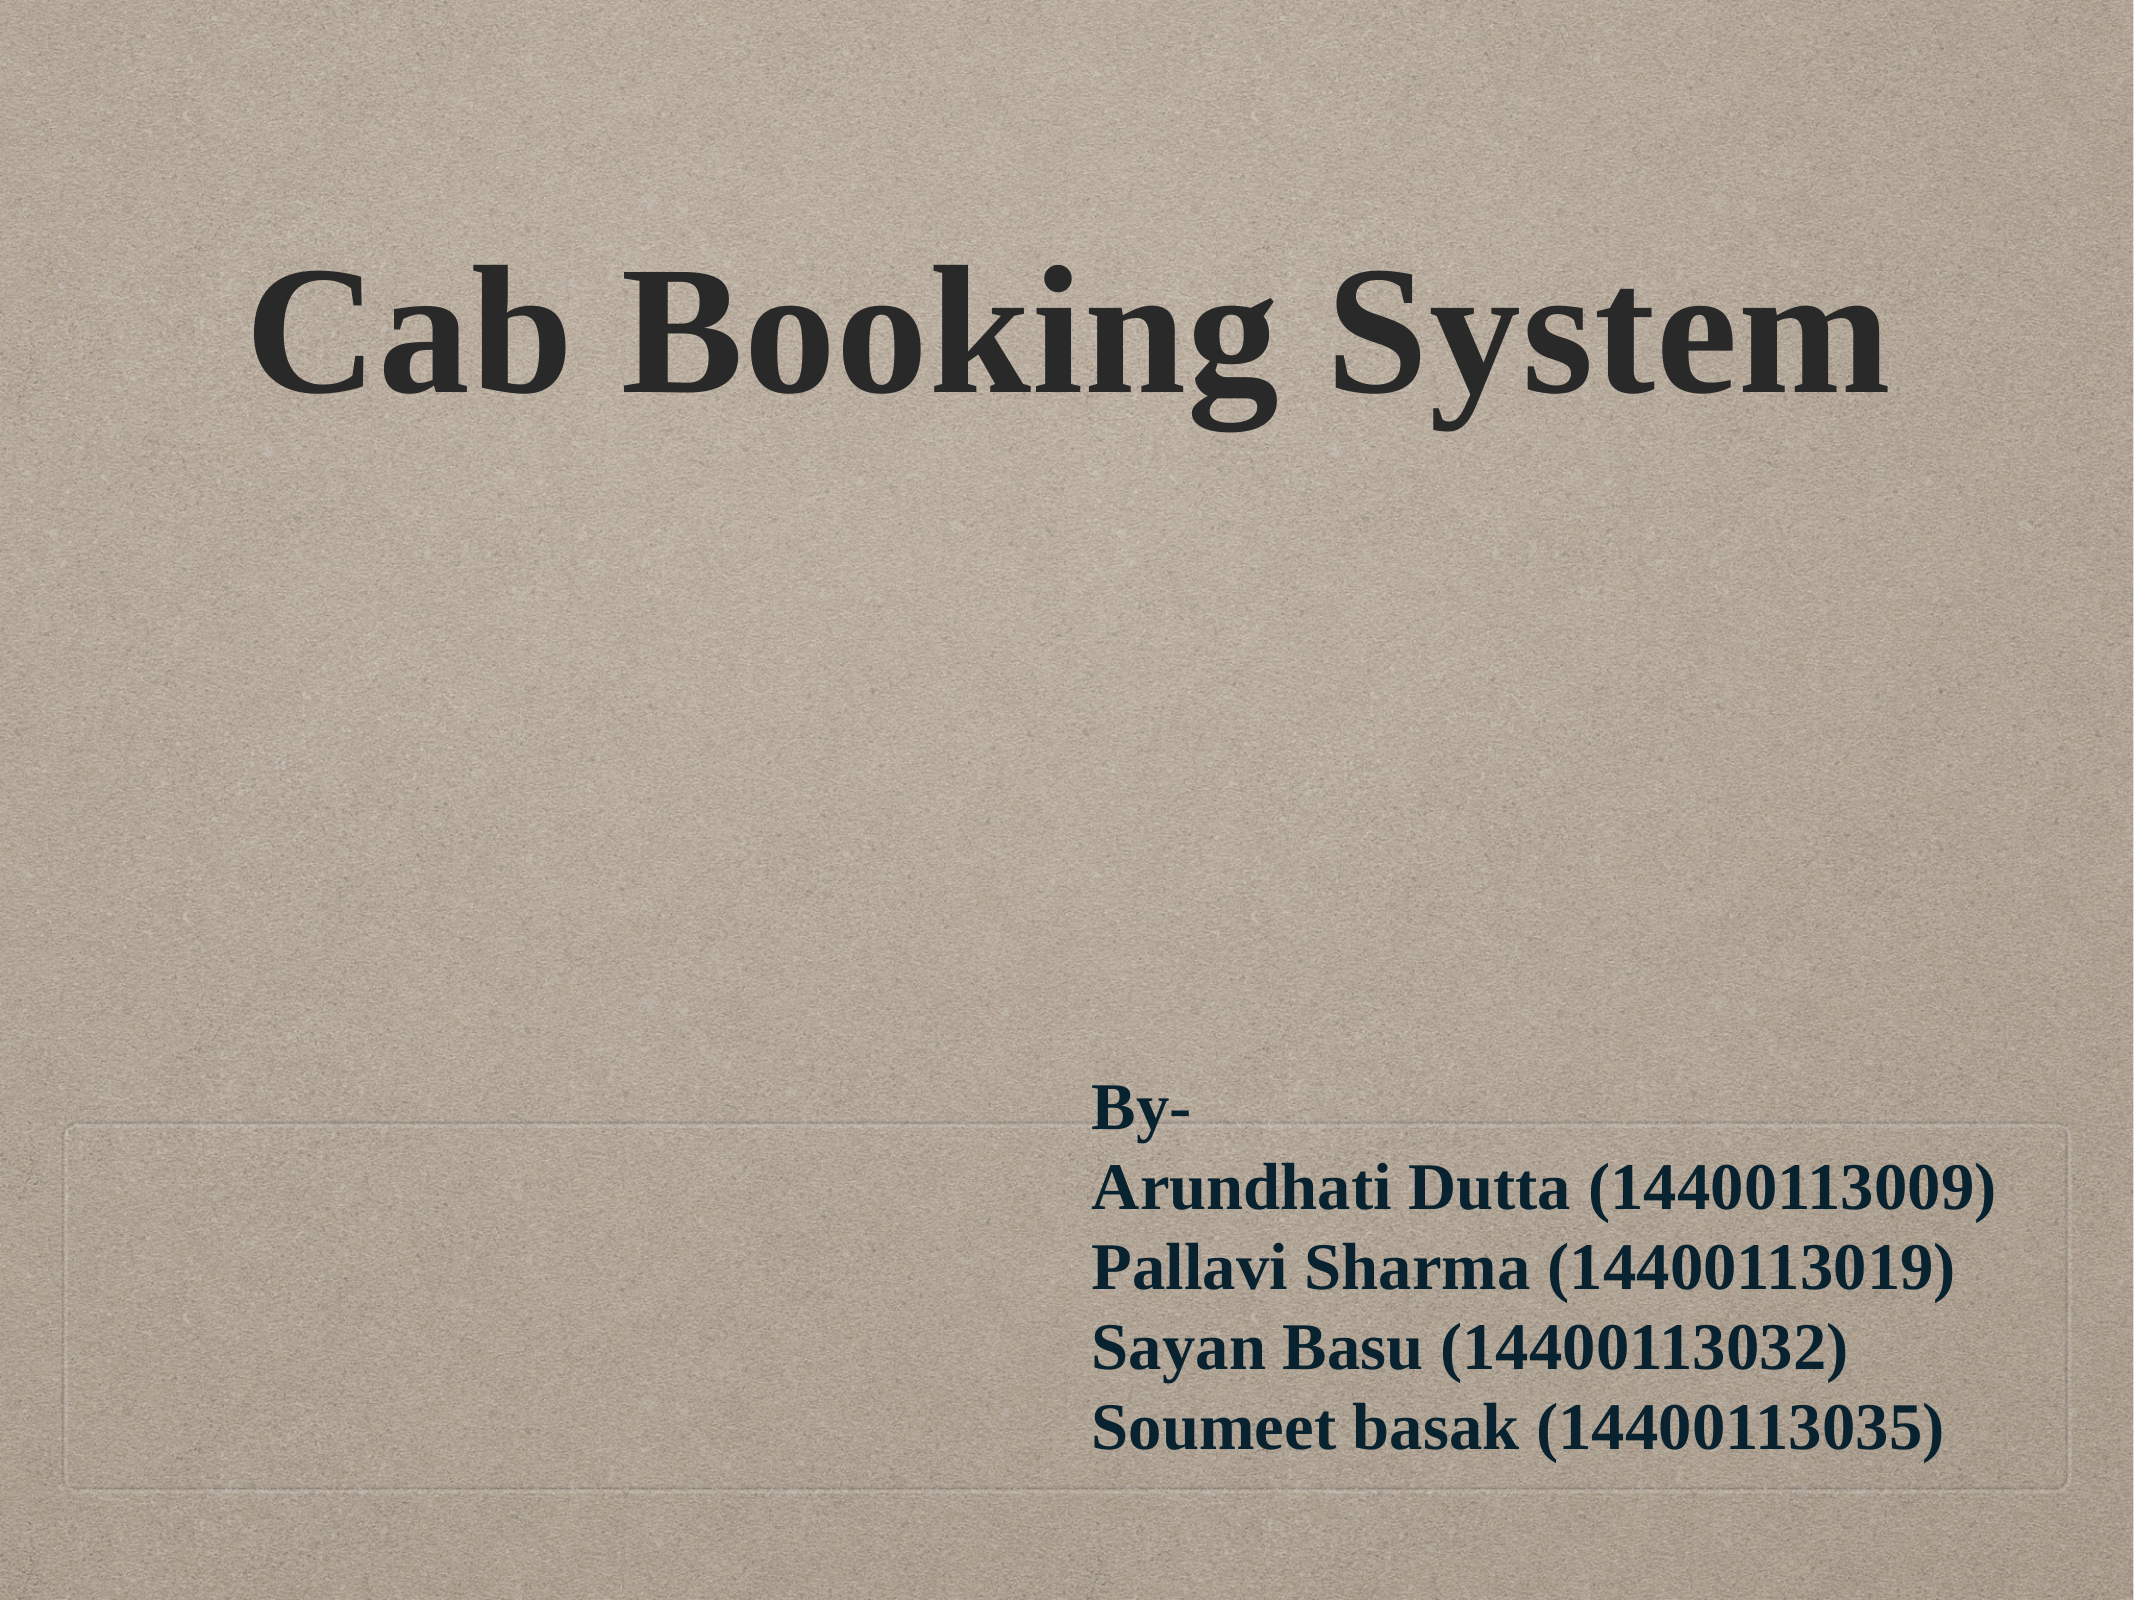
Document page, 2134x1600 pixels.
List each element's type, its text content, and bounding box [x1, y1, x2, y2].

text_box By- Arundhati Dutta (14400113009) Pallavi Sharma (14400113019) Sayan Basu (14400113032) Soumeet basak (14400113035) [1083, 1054, 2058, 1551]
picture [0, 0, 2134, 1600]
text_box Cab Booking System [230, 201, 1909, 437]
